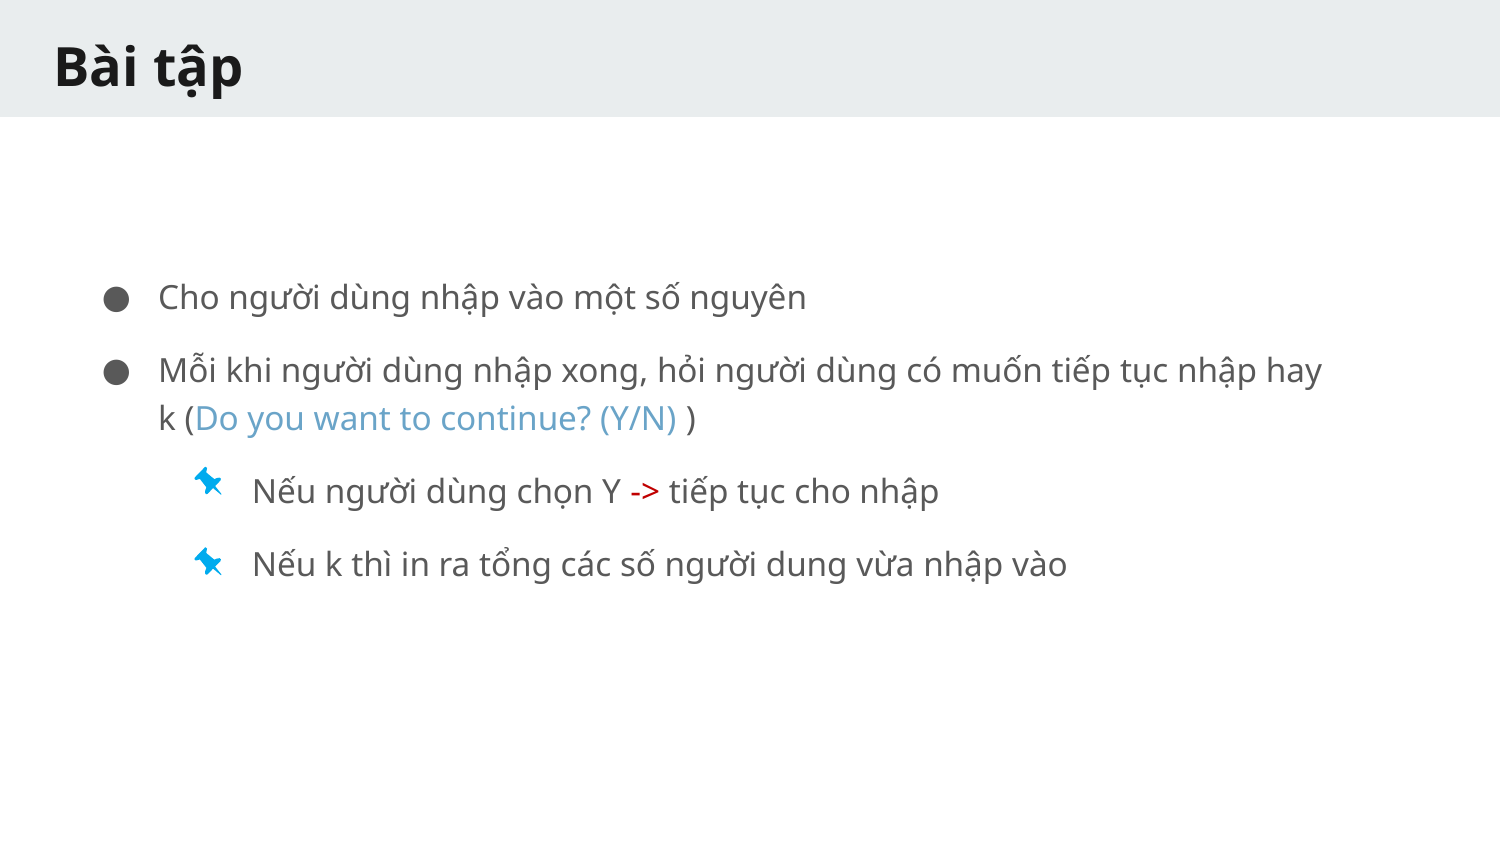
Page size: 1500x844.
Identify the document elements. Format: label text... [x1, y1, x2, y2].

text_box [194, 466, 222, 495]
title Bài tập [38, 17, 1467, 106]
list Cho người dùng nhập vào một số nguyên Mỗi khi người dùng nhập xong, hỏi người dùng có muốn tiếp tục nhập hay k (Do you want to continue? (Y/N) ) Nếu người dùng chọn Y -> tiếp tục cho nhập Nếu k thì in ra tổng các số người dung vừa nhập vào [68, 253, 1362, 709]
text_box [194, 547, 222, 576]
